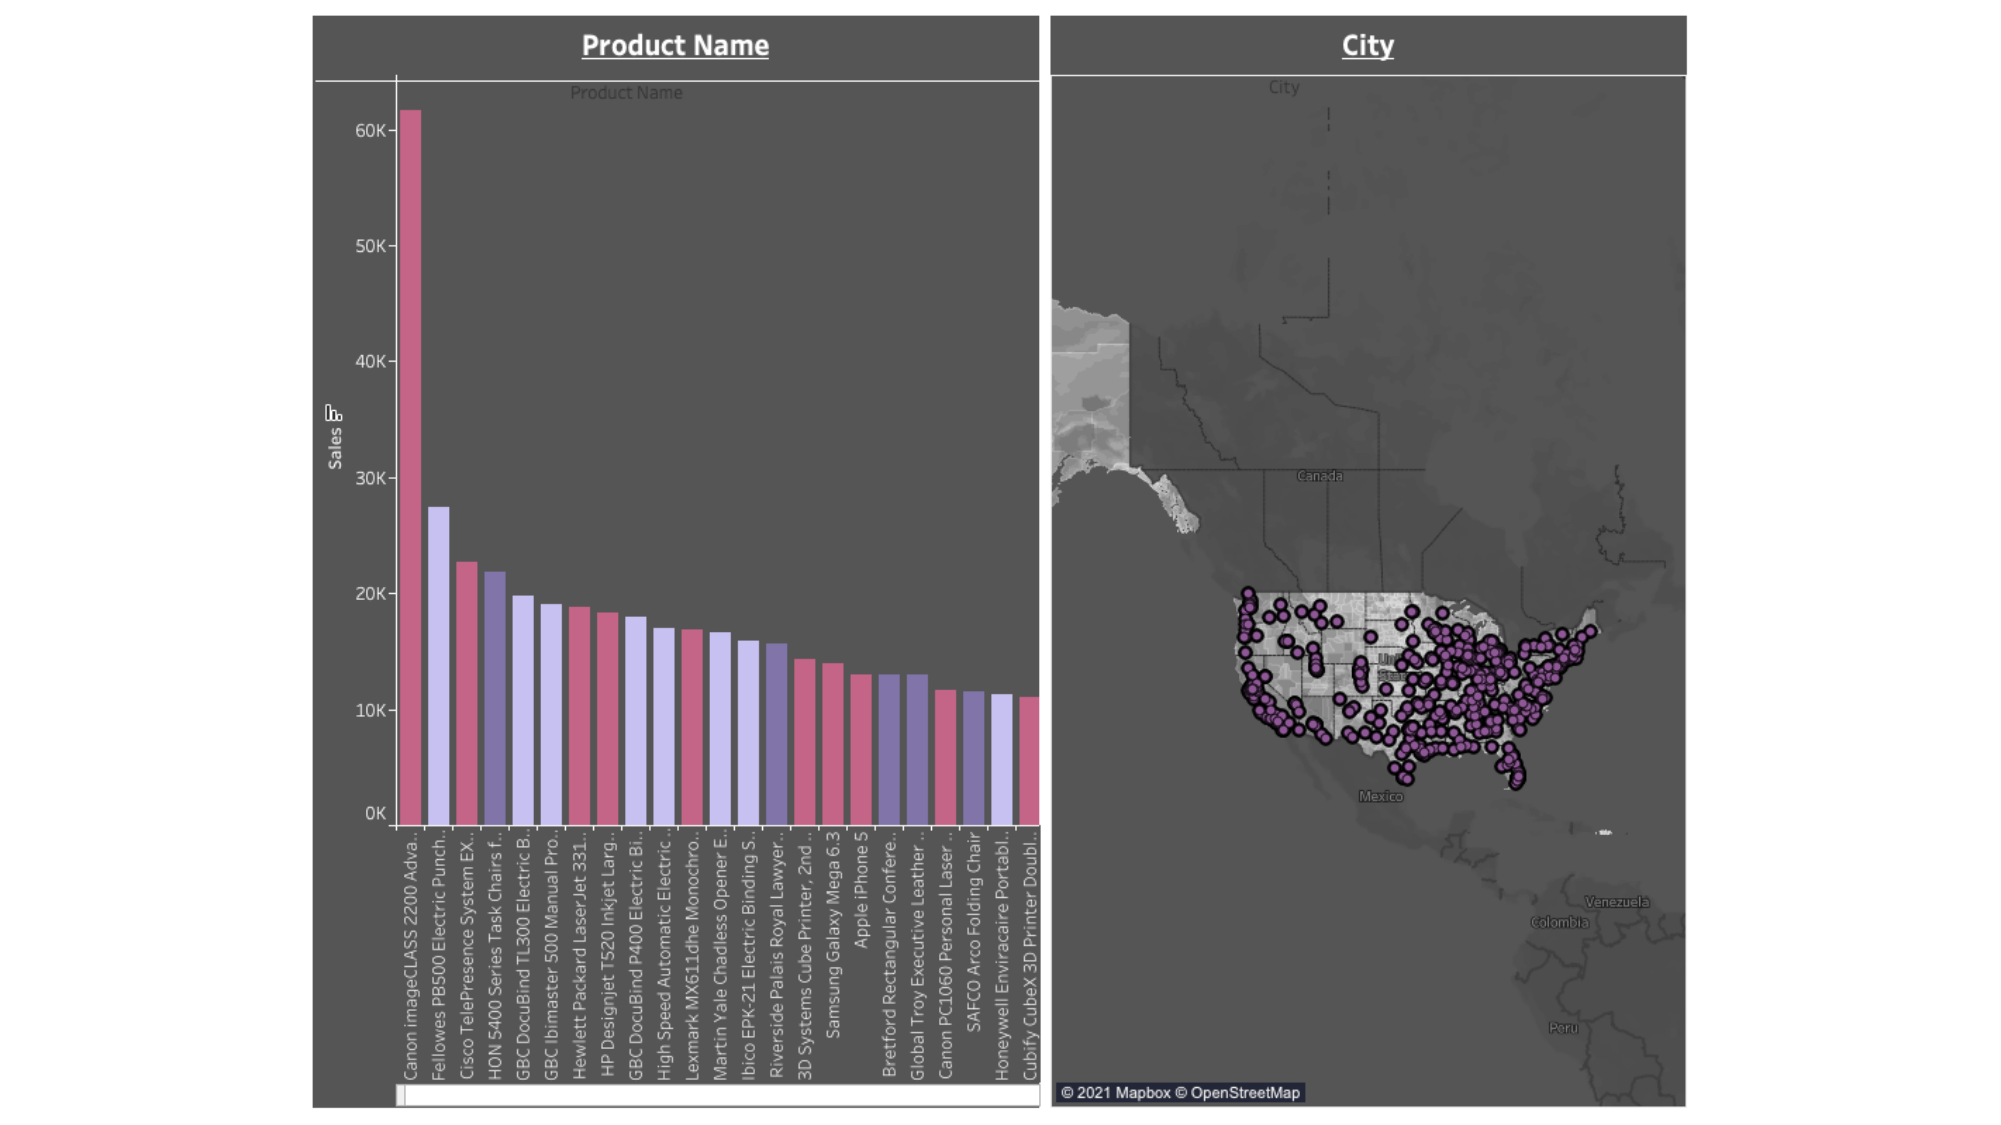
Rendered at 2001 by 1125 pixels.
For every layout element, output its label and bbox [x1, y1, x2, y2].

picture [296, 0, 1704, 1125]
